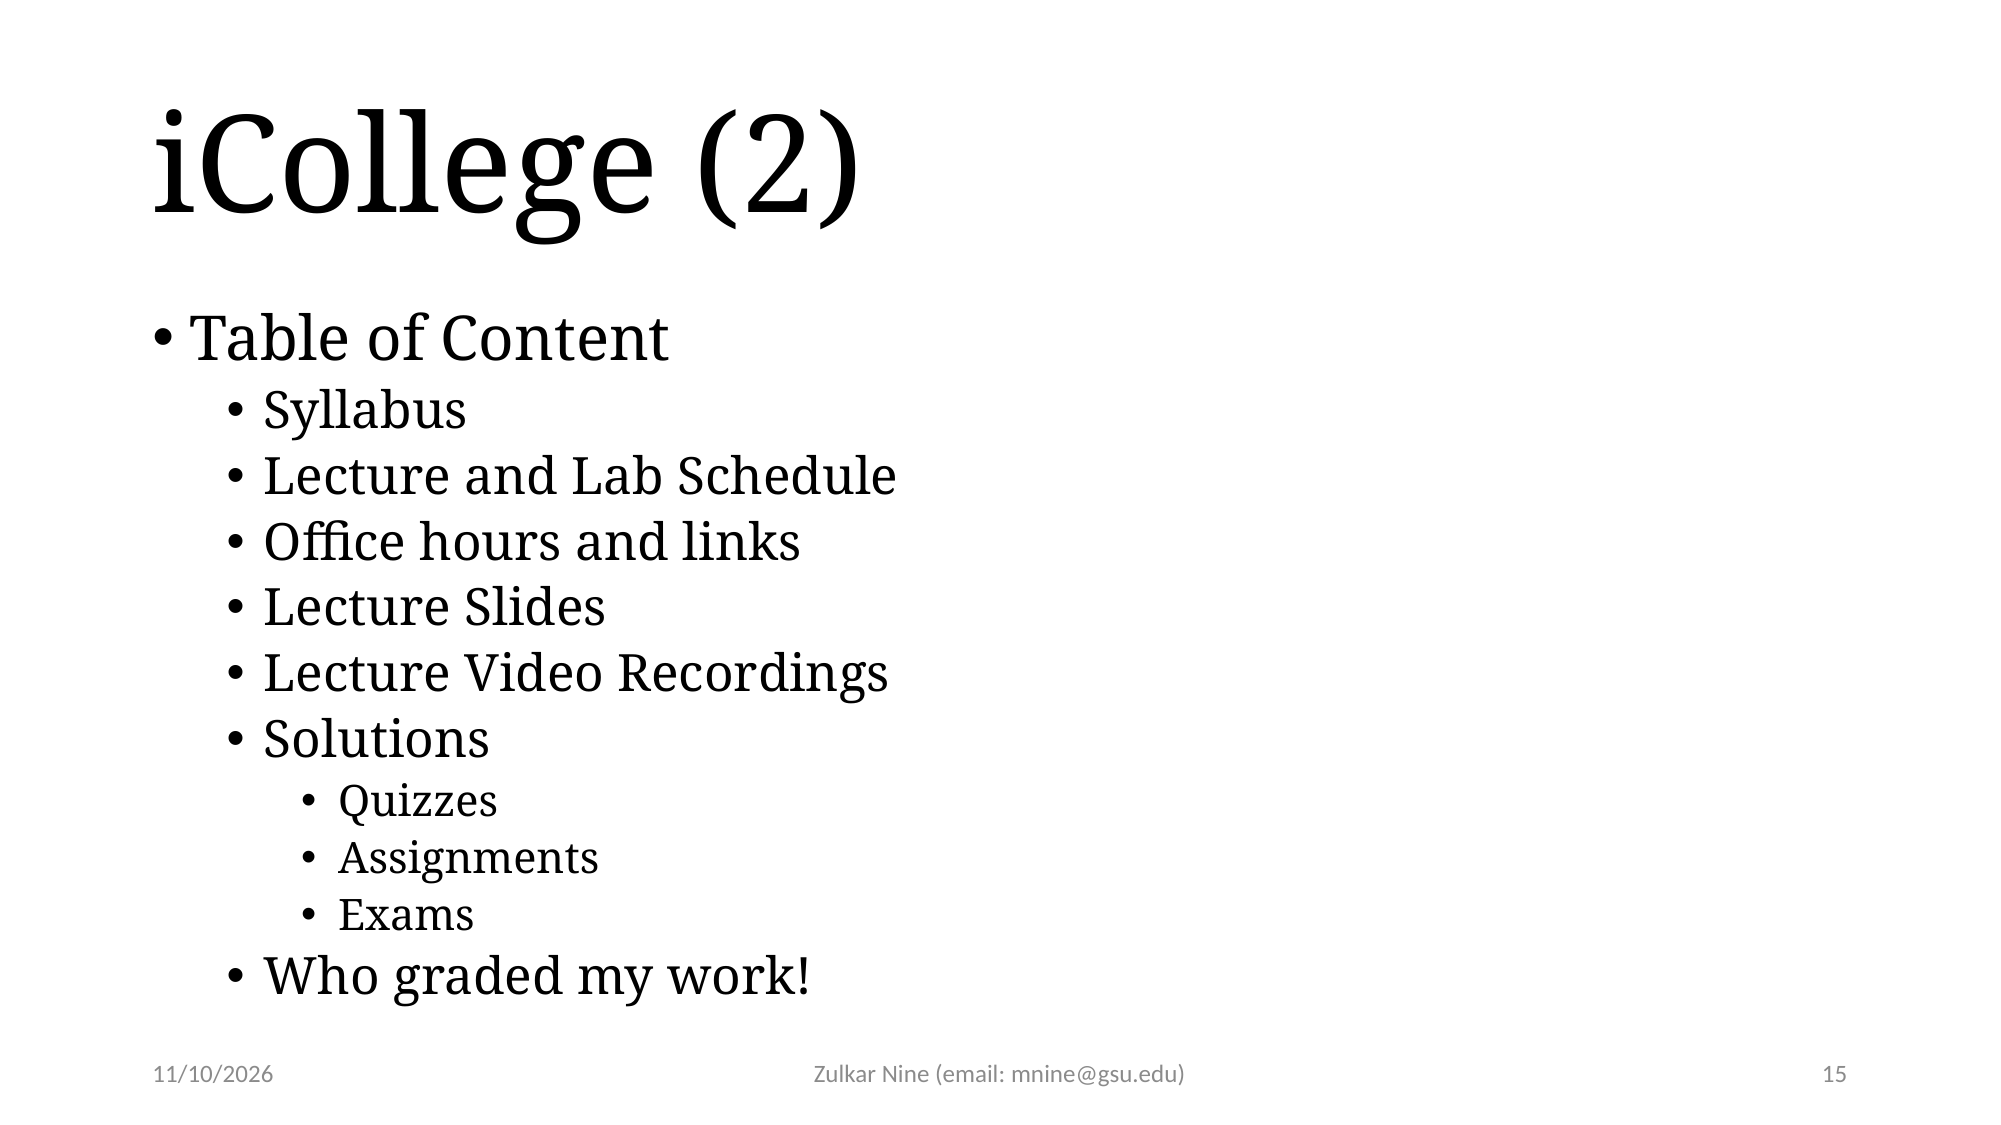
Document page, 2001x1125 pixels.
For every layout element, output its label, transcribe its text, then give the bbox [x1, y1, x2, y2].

title iCollege (2) [137, 59, 1863, 278]
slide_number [137, 1042, 588, 1103]
footer Zulkar Nine (email: mnine@gsu.edu) [662, 1042, 1338, 1103]
slide_number 15 [1412, 1042, 1863, 1103]
list Table of Content Syllabus Lecture and Lab Schedule Office hours and links Lecture Slides Lecture Video Recordings Solutions Quizzes Assignments Exams Who graded my work! [137, 299, 1863, 1014]
